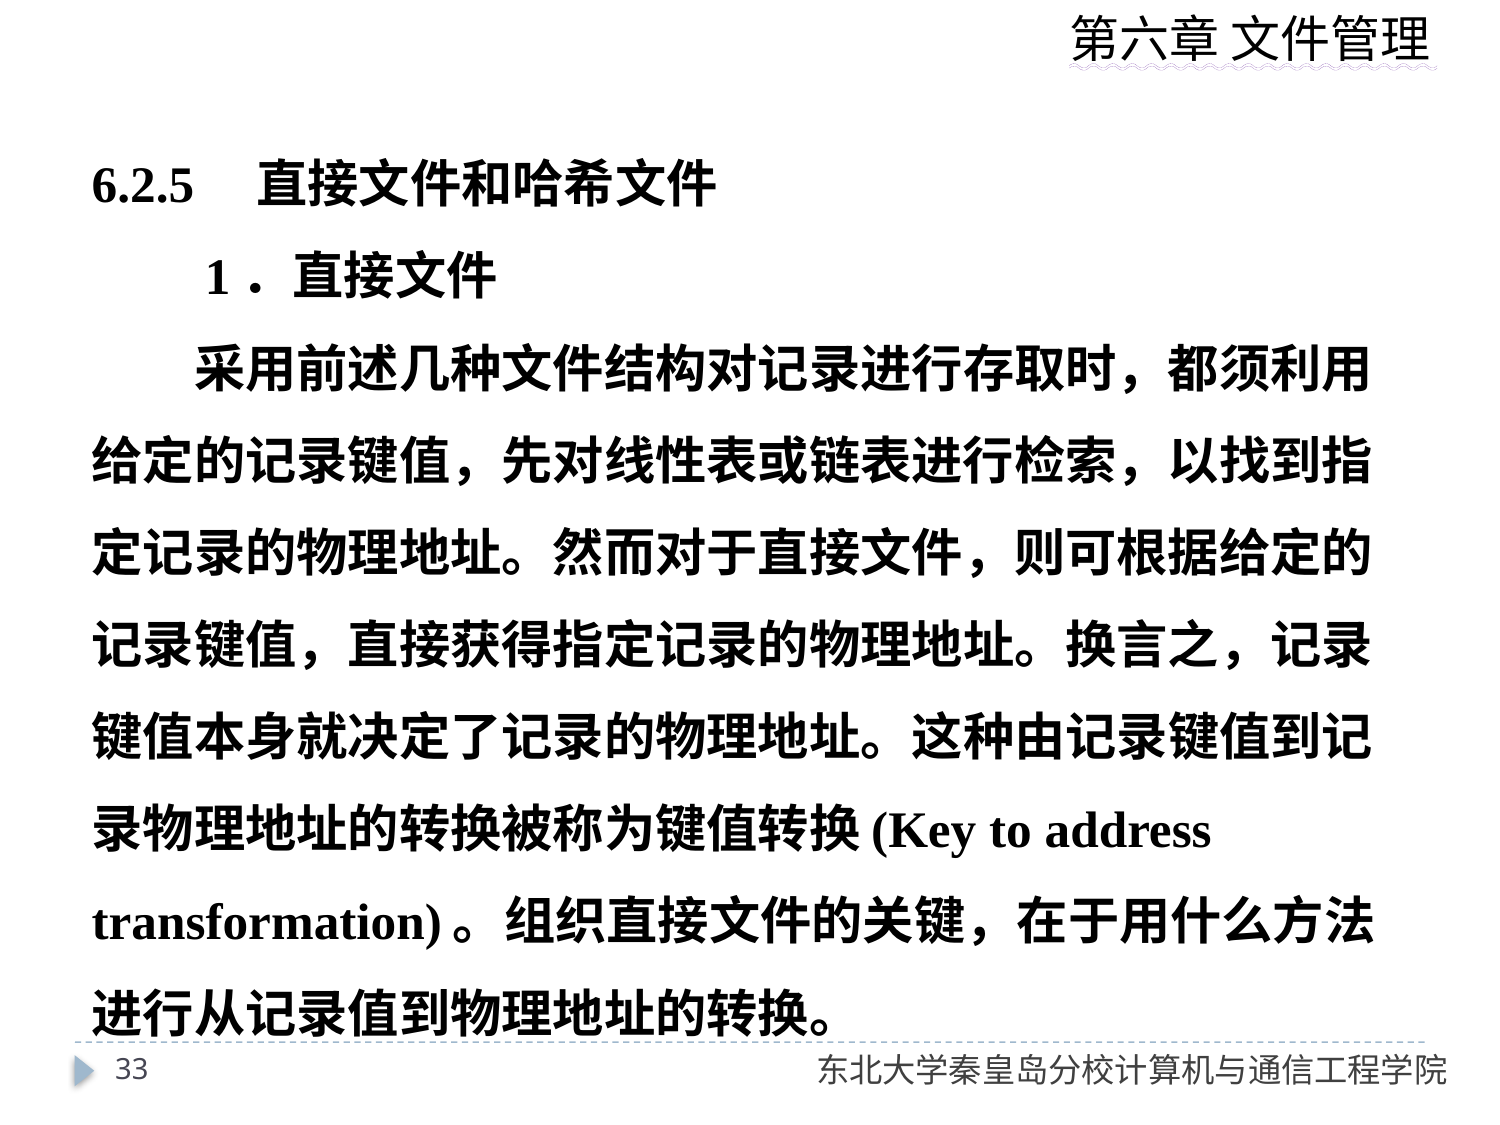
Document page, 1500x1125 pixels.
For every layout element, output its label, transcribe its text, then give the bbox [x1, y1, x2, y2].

list 6.2.5 直接文件和哈希文件 1．直接文件 采用前述几种文件结构对记录进行存取时，都须利用给定的记录键值，先对线性表或链表进行检索，以找到指定记录的物理地址。然而对于直接文件，则可根据给定的记录键值，直接获得指定记录的物理地址。换言之，记录键值本身就决定了记录的物理地址。这种由记录键值到记录物理地址的转换被称为键值转换(Key to address transformation)。组织直接文件的关键，在于用什么方法进行从记录值到物理地址的转换。 [76, 113, 1424, 1059]
slide_number 33 [100, 1059, 426, 1103]
